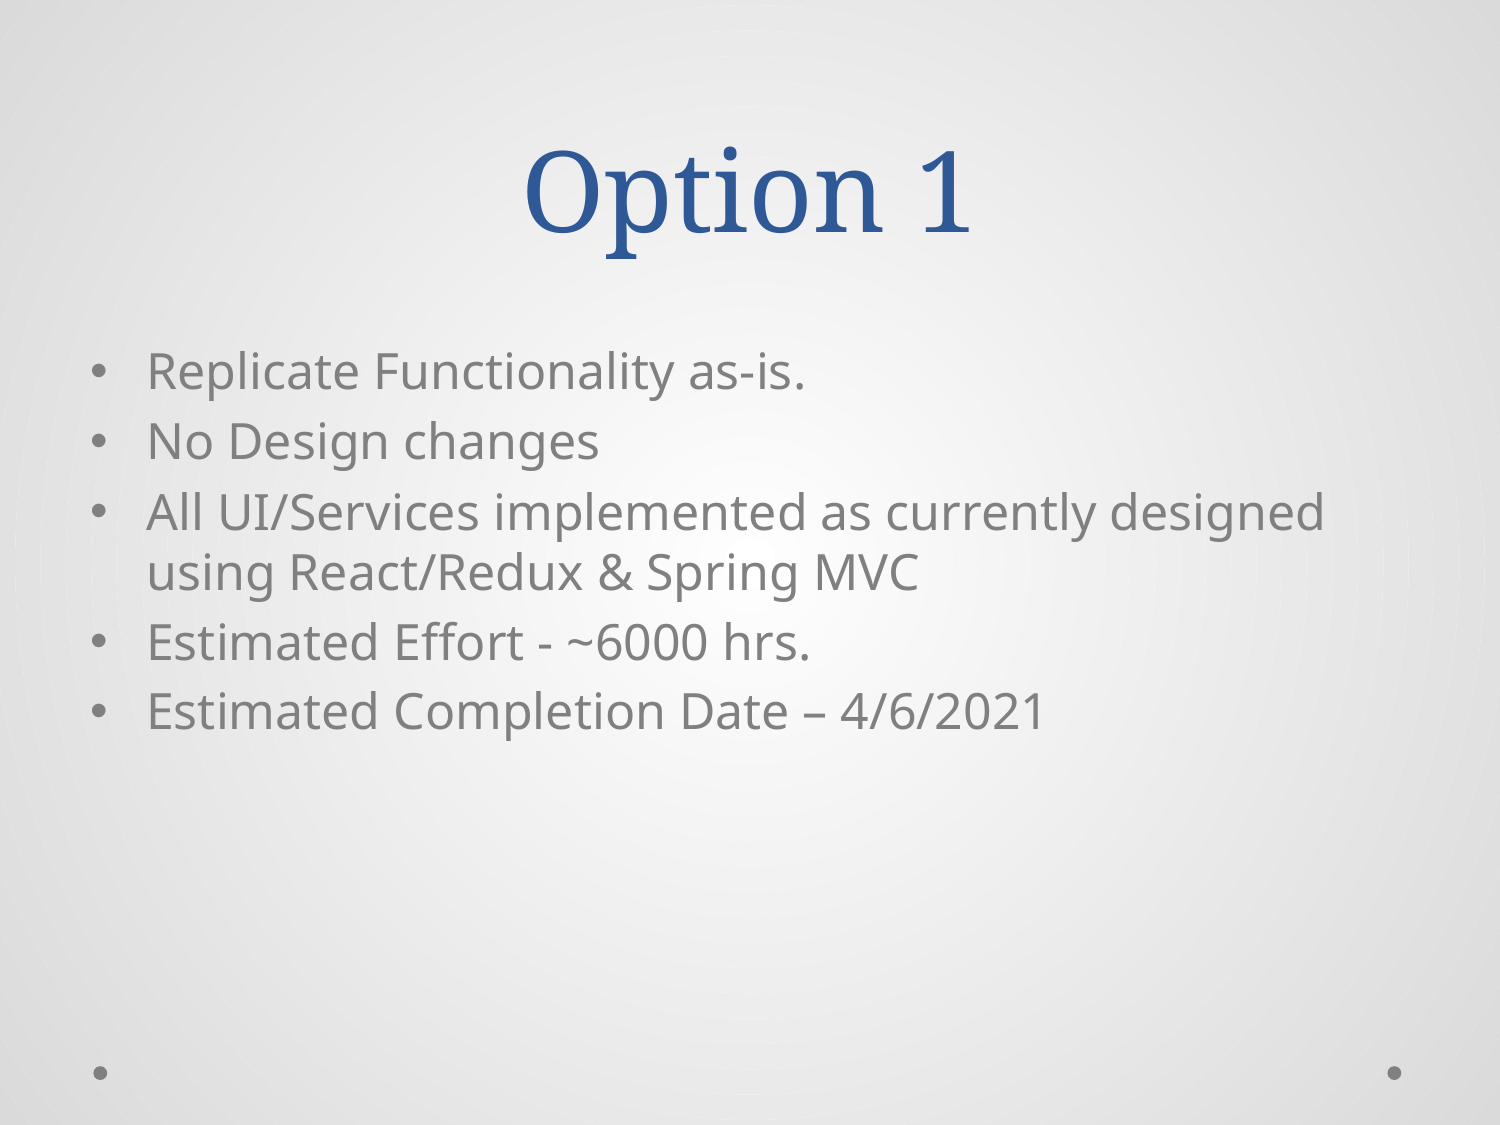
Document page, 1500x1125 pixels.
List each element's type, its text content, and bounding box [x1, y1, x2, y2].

title Option 1 [75, 0, 1425, 262]
list Replicate Functionality as-is. No Design changes All UI/Services implemented as currently designed using React/Redux & Spring MVC Estimated Effort - ~6000 hrs. Estimated Completion Date – 4/6/2021 [75, 262, 1425, 1005]
